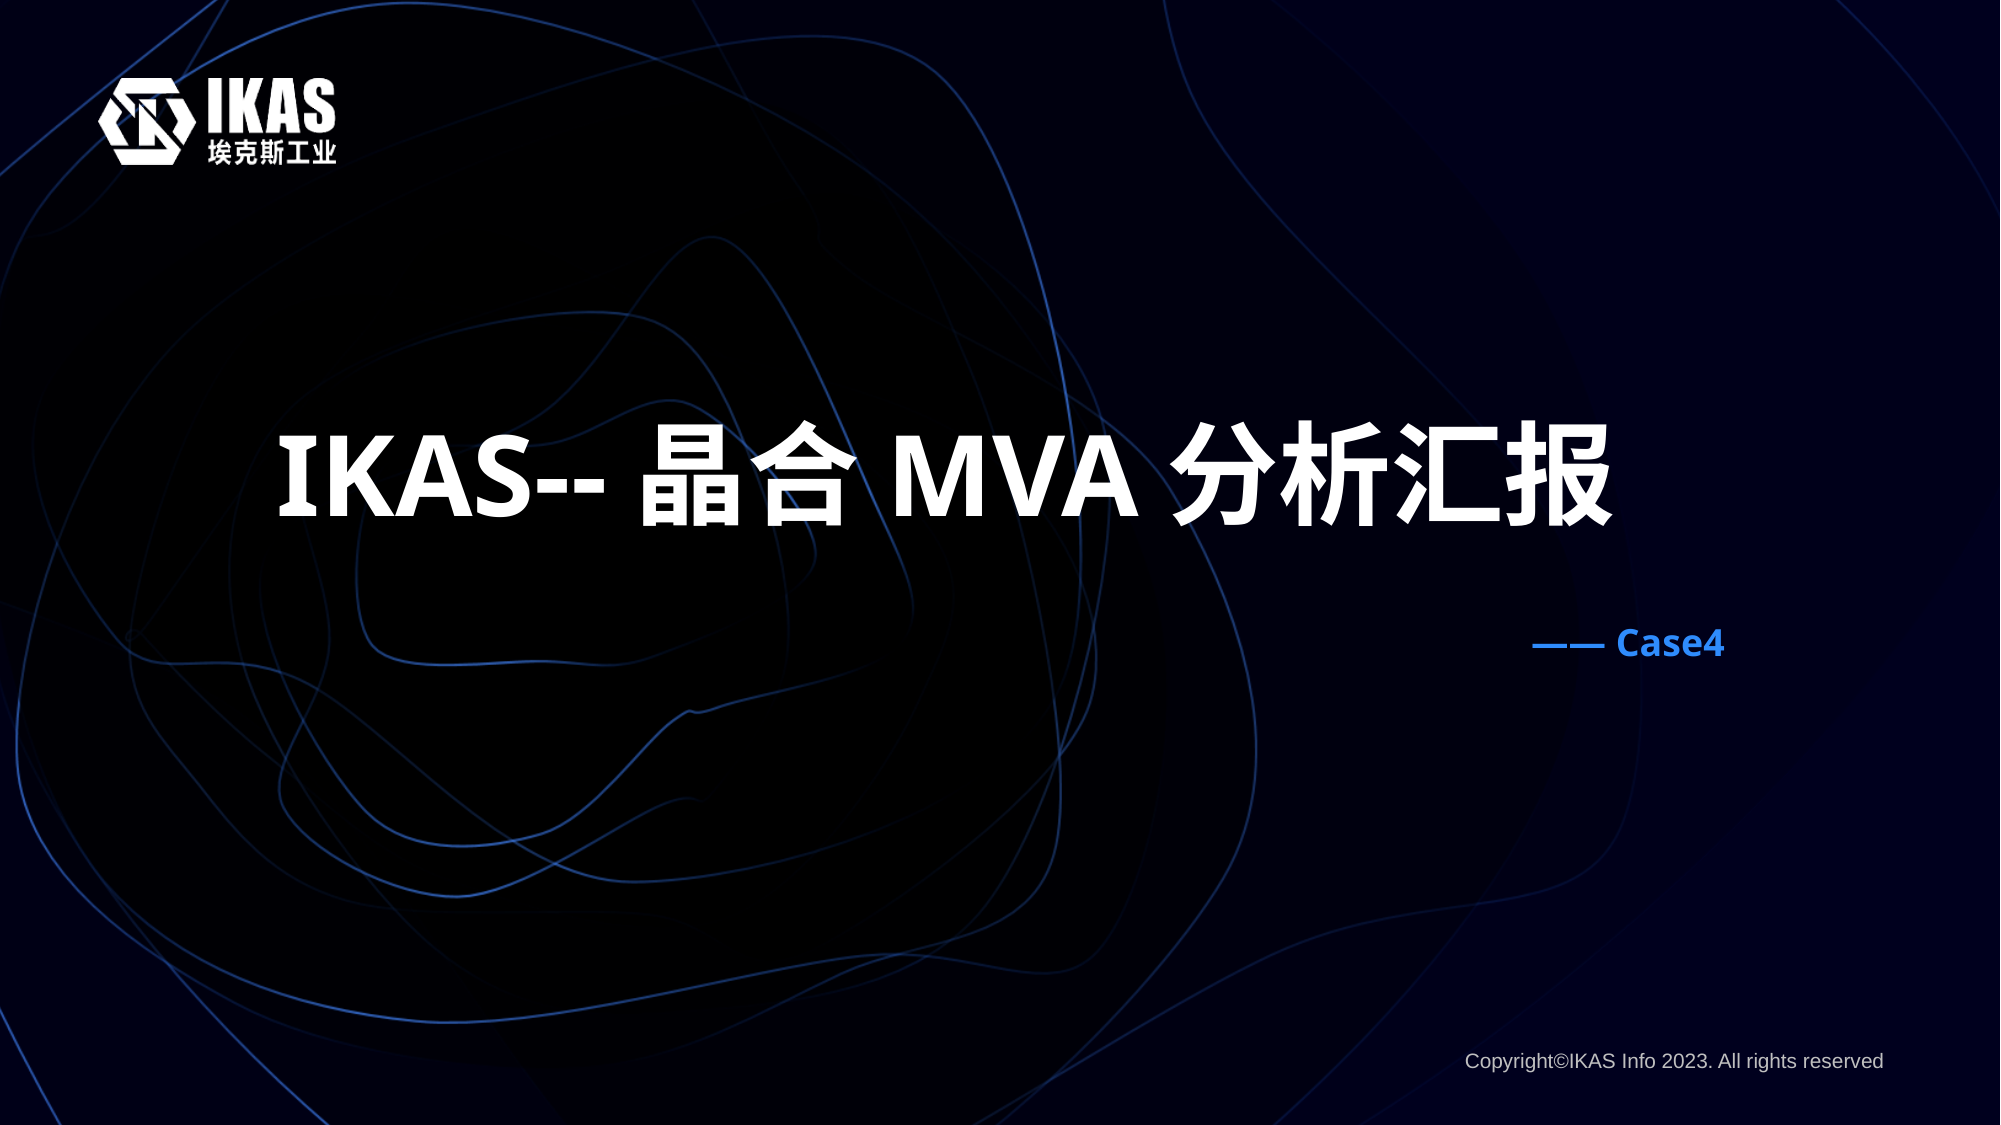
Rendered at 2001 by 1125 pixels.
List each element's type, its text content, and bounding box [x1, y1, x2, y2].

picture [0, 0, 2000, 1125]
text_box —— Case4 [1516, 611, 1740, 671]
text_box IKAS--晶合MVA分析汇报 [261, 369, 1738, 547]
